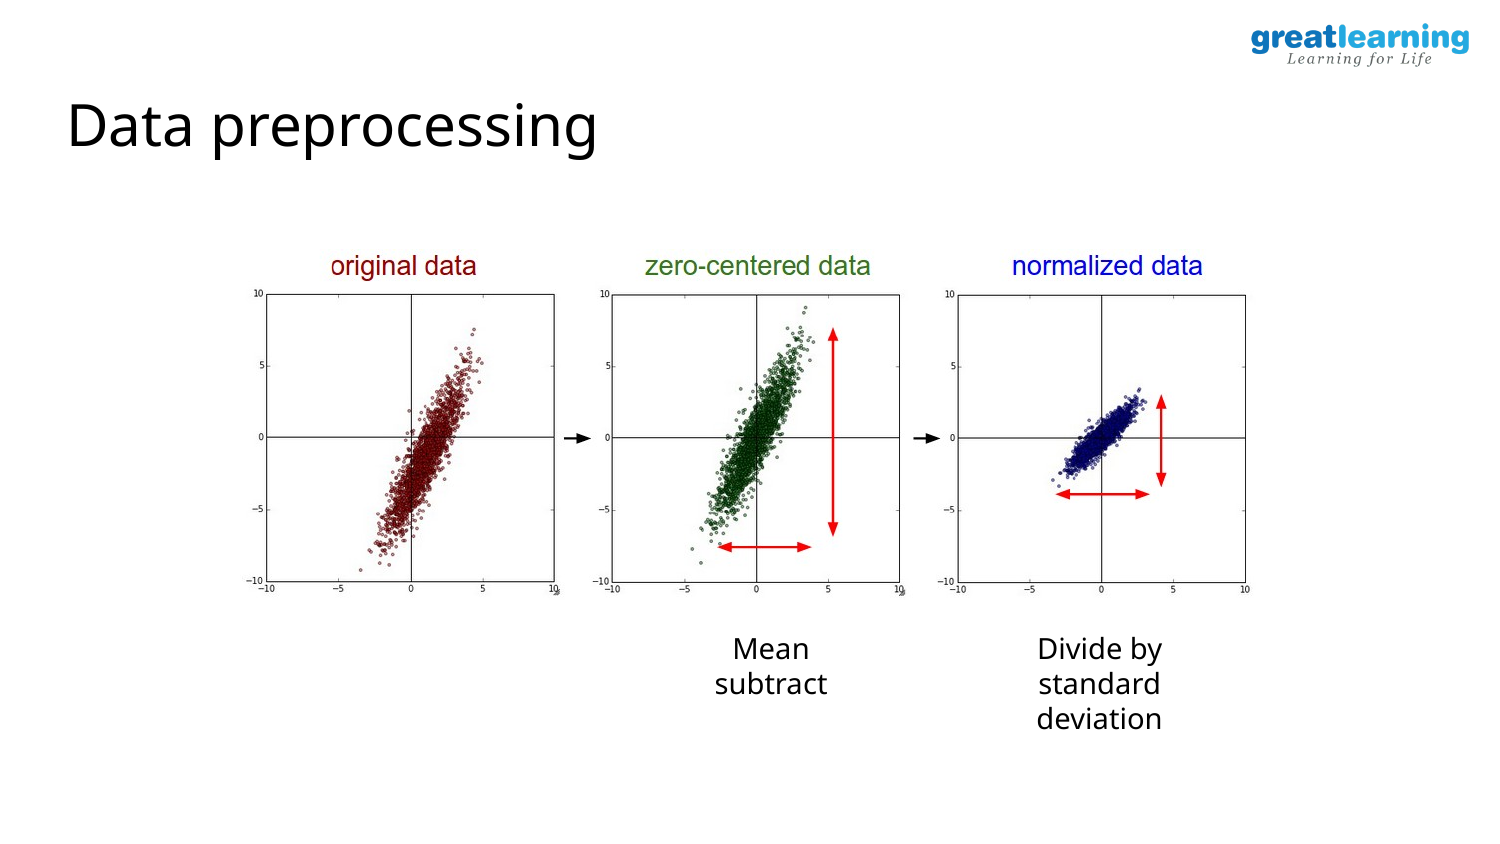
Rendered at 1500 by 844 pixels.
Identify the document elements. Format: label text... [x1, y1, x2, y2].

text_box Divide by standard deviation [957, 615, 1242, 699]
picture [1251, 23, 1469, 67]
text_box Mean subtract [657, 615, 885, 699]
title Data preprocessing [51, 72, 1449, 167]
picture [240, 249, 1260, 601]
